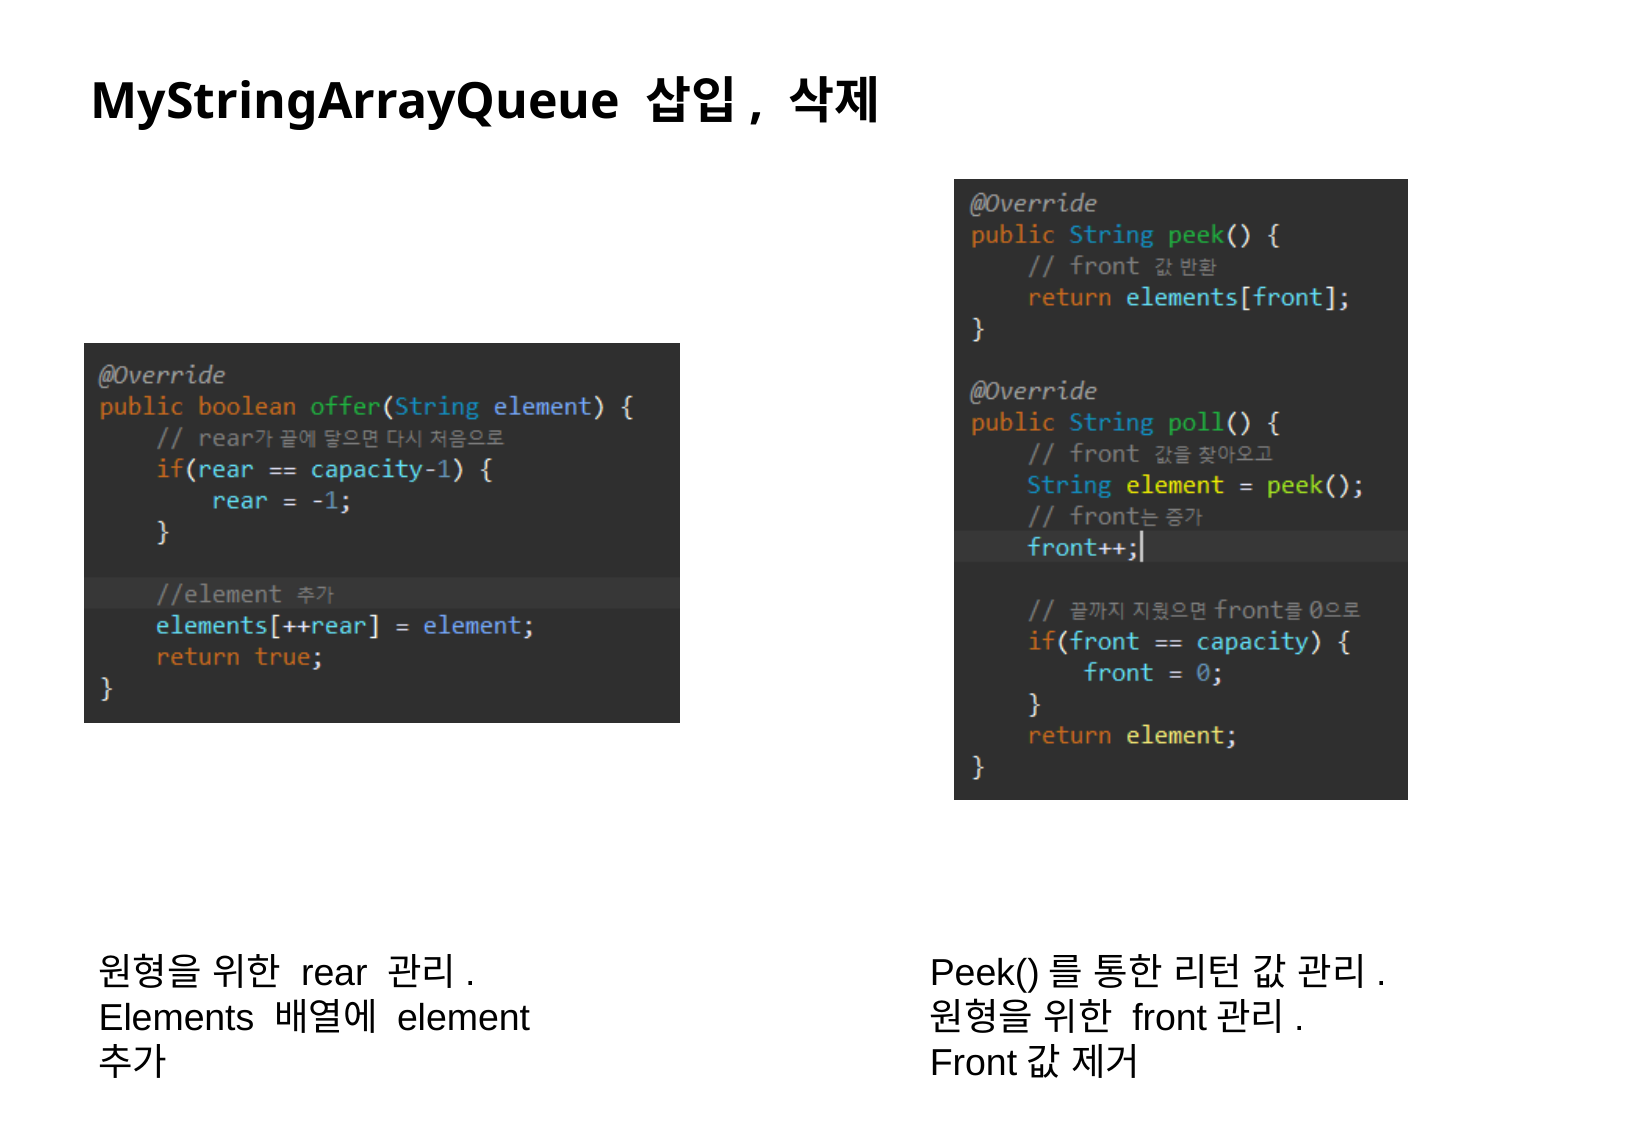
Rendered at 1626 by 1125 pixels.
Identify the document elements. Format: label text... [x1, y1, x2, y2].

picture [84, 343, 681, 724]
picture [954, 178, 1408, 800]
text_box Peek()를 통한 리턴 값 관리. 원형을 위한 front관리. Front값 제거 [915, 940, 1447, 1091]
text_box 원형을 위한 rear 관리. Elements 배열에 element추가 [83, 940, 616, 1091]
title MyStringArrayQueue 삽입, 삭제 [75, 58, 1500, 139]
